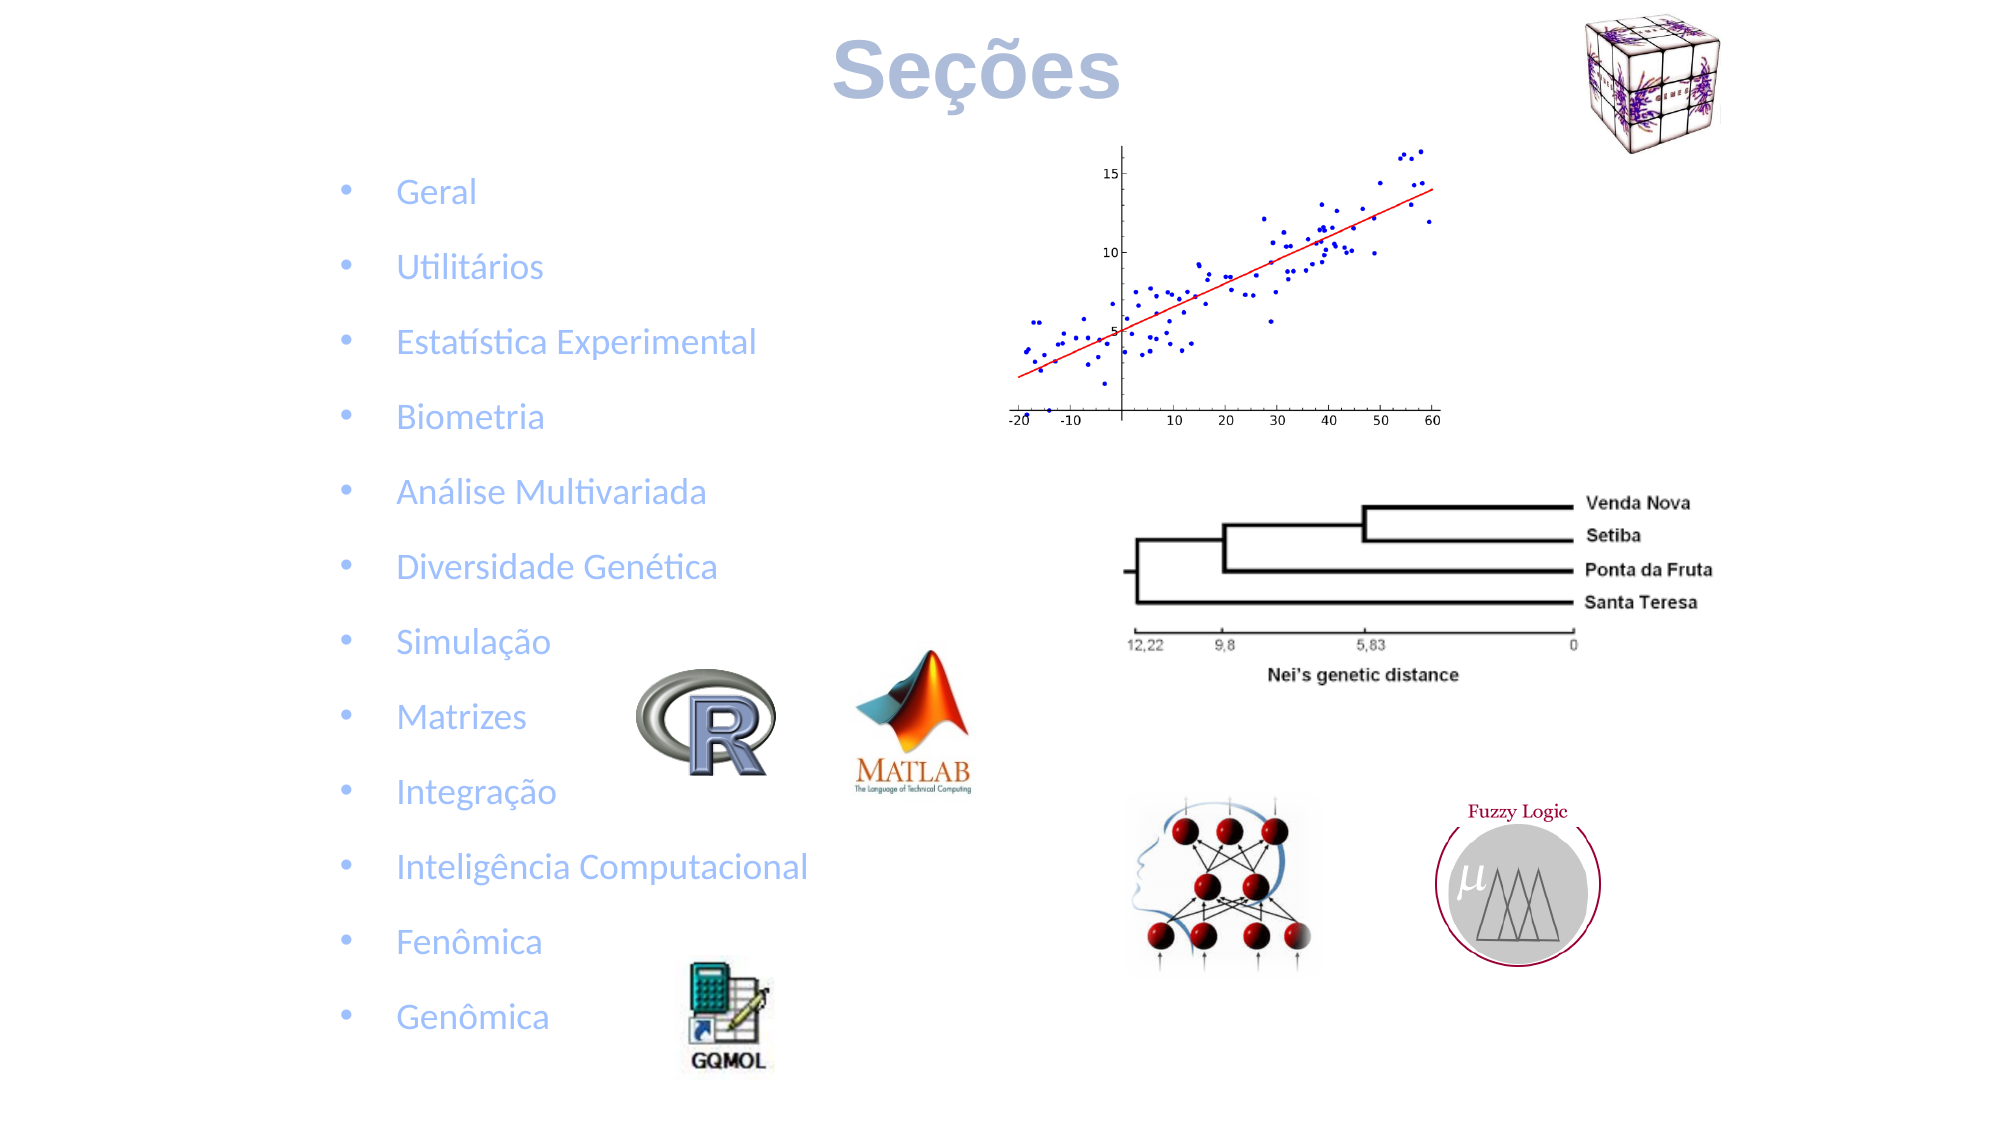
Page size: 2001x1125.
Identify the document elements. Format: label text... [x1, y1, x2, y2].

picture [849, 641, 978, 803]
picture [674, 955, 776, 1087]
picture [635, 668, 776, 776]
picture [1421, 787, 1614, 980]
text_box Seções [815, 7, 1138, 123]
picture [1121, 488, 1721, 696]
list Geral Utilitários Estatística Experimental Biometria Análise Multivariada Diversidade Genética Simulação Matrizes Integração Inteligência Computacional Fenômica Genômica [324, 137, 1675, 880]
picture [999, 136, 1448, 433]
picture [1121, 790, 1325, 980]
picture [1583, 12, 1721, 155]
